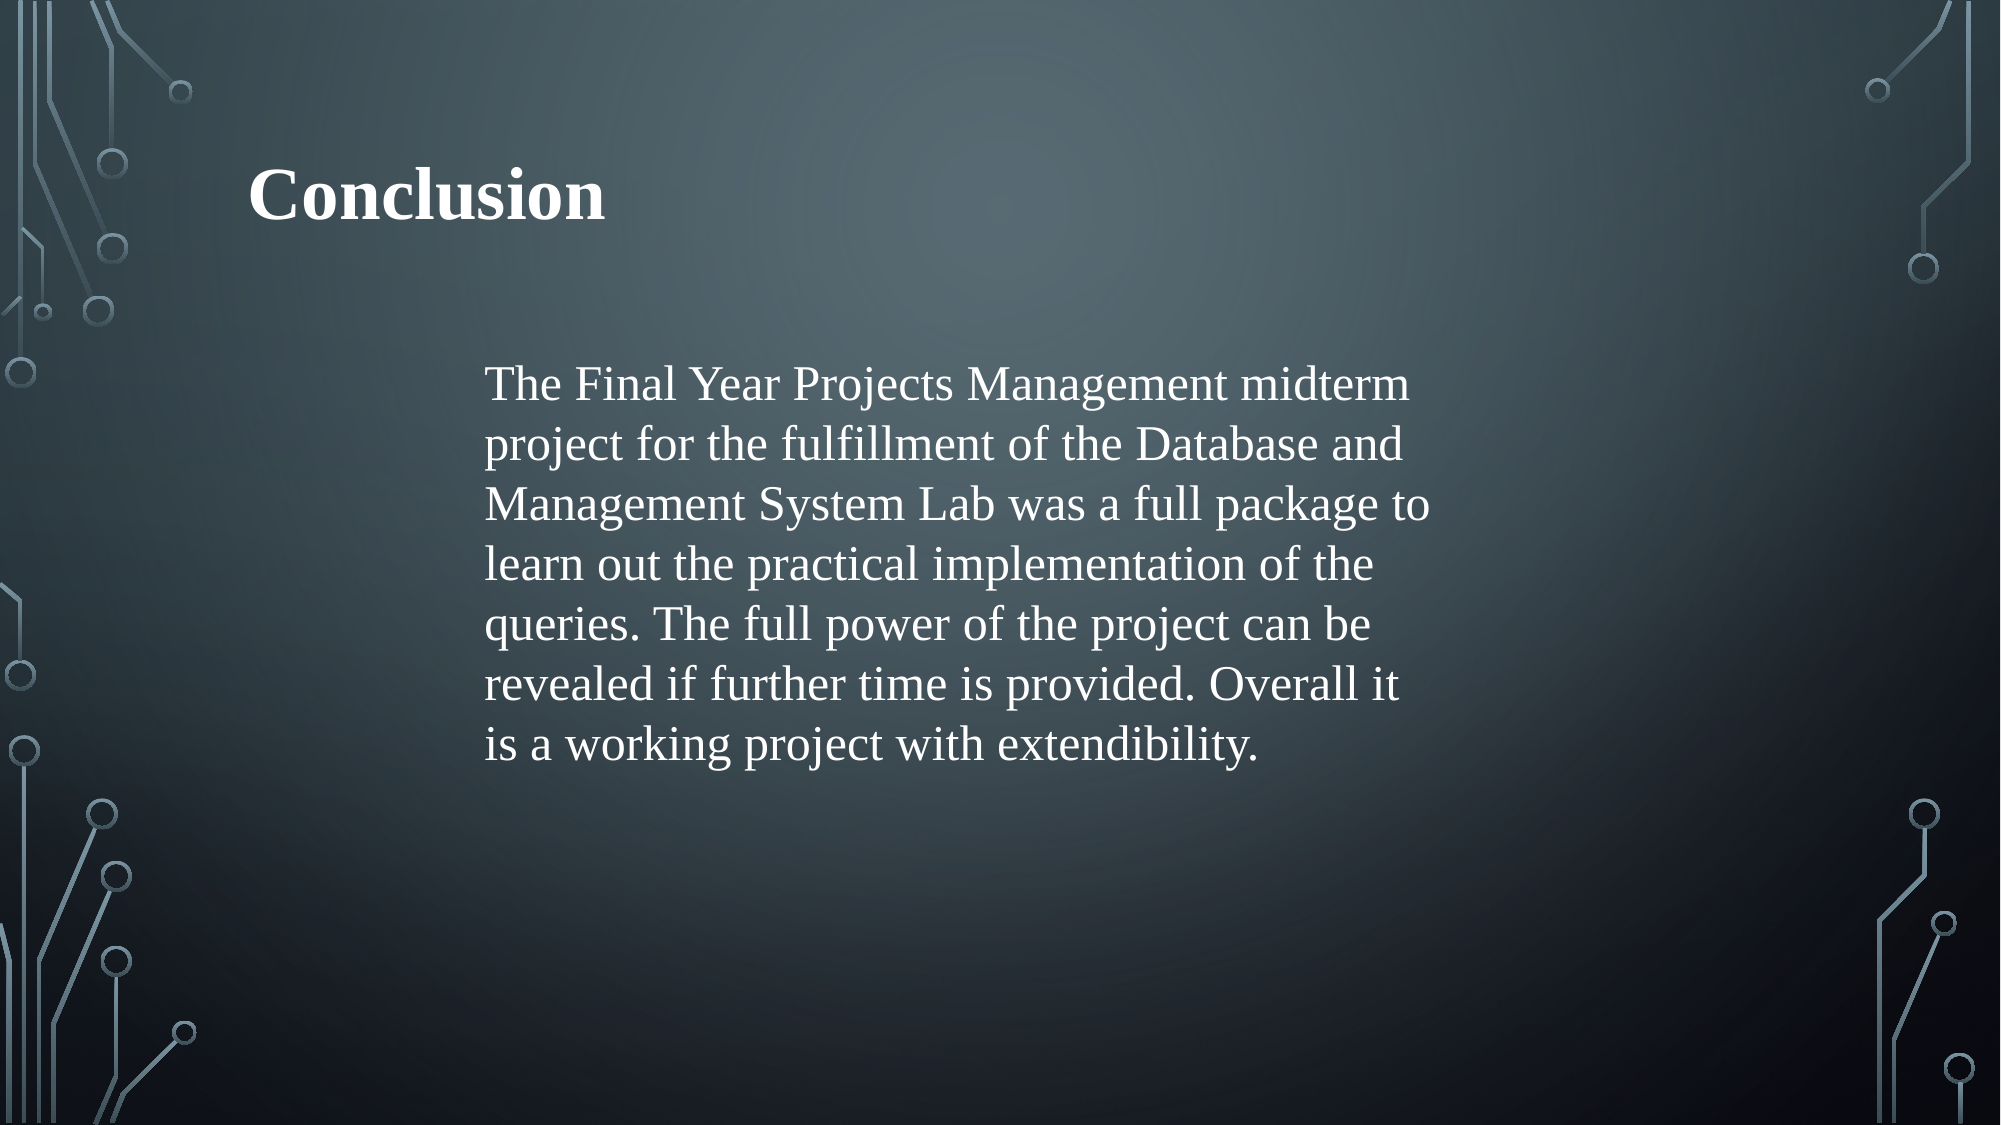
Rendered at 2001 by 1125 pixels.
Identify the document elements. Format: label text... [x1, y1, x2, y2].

text_box Conclusion [232, 136, 1372, 242]
text_box The Final Year Projects Management midterm project for the fulfillment of the Database and Management System Lab was a full package to learn out the practical implementation of the queries. The full power of the project can be revealed if further time is provided. Overall it is a working project with extendibility. [469, 342, 1460, 778]
